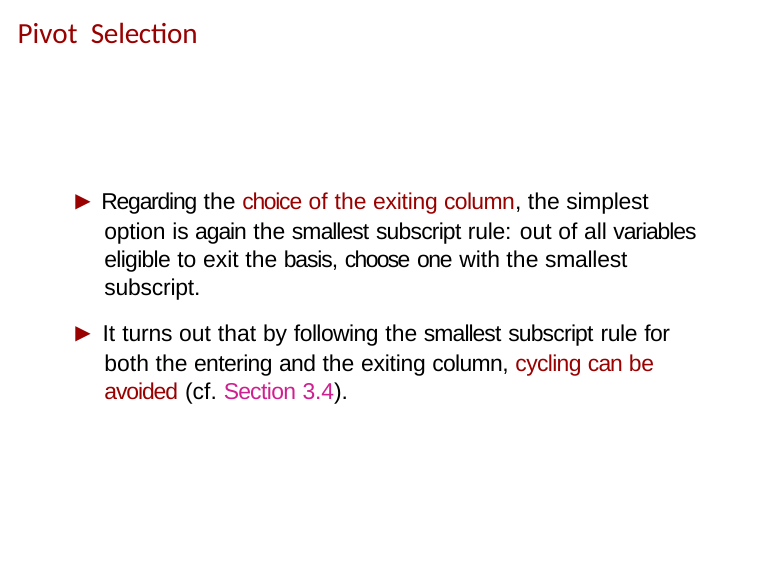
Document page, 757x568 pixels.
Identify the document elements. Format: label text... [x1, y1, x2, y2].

title Pivot Selection [15, 11, 683, 110]
list ▶ Regarding the choice of the exiting column, the simplest option is again the smallest subscript rule: out of all variables eligible to exit the basis, choose one with the smallest subscript. ▶ It turns out that by following the smallest subscript rule for both the entering and the exiting column, cycling can be avoided (cf. Section 3.4). [69, 104, 704, 489]
